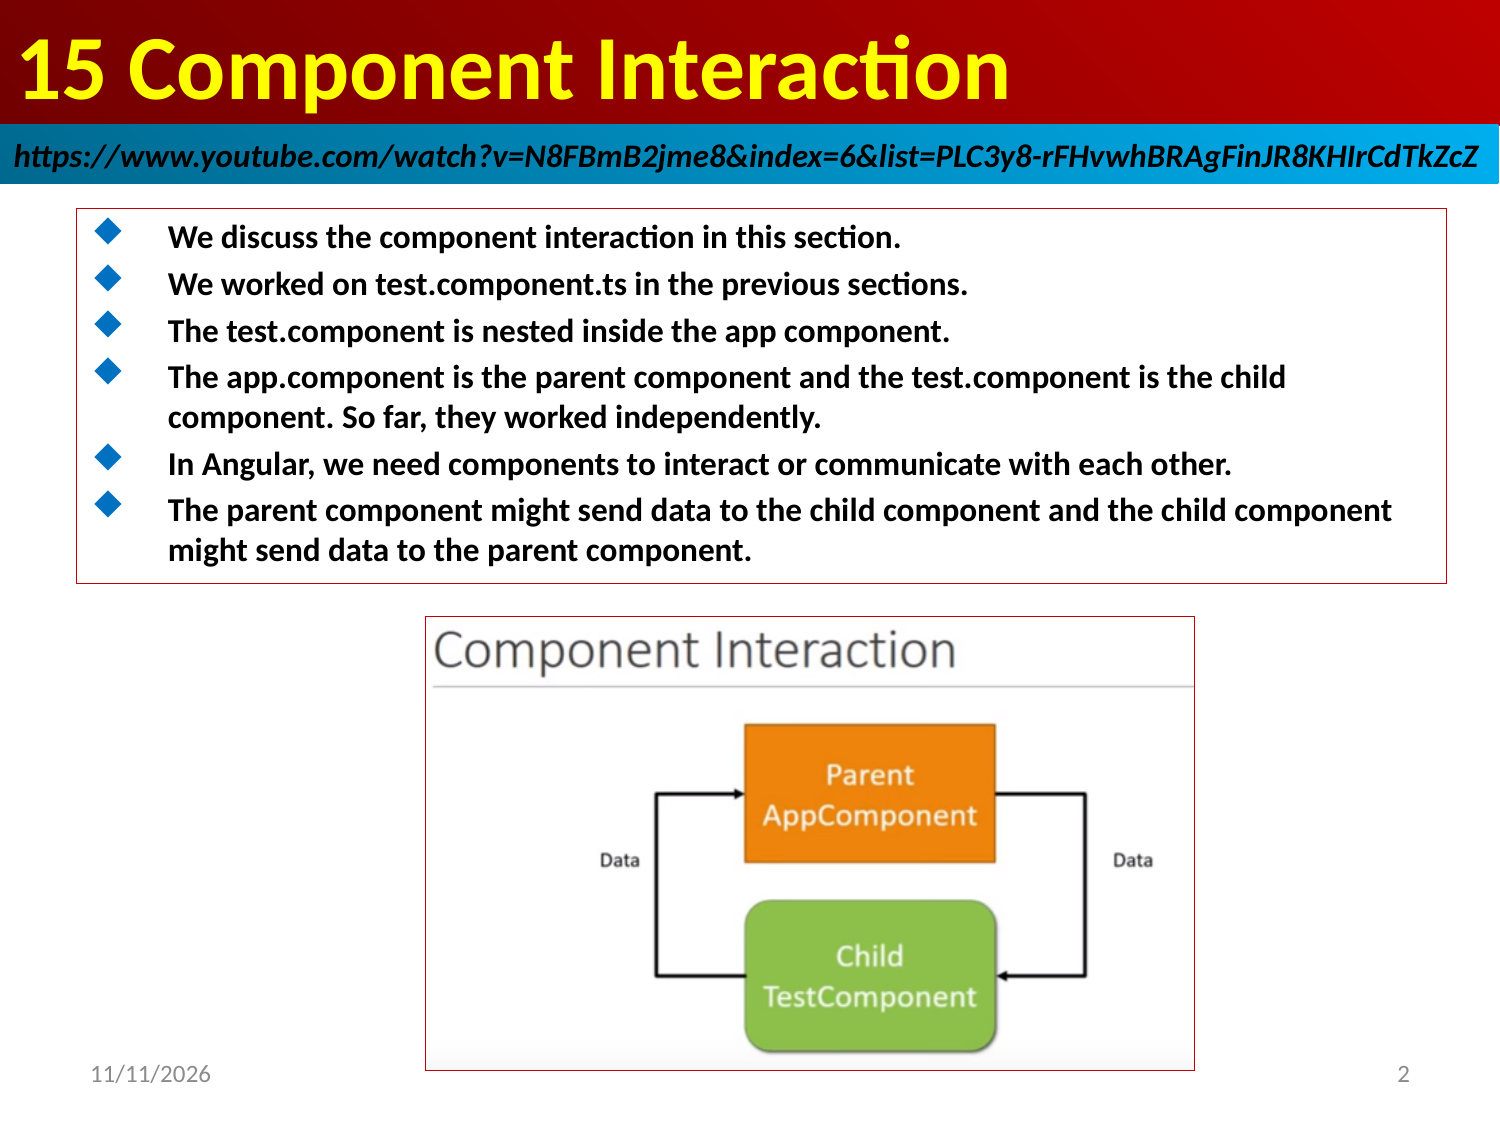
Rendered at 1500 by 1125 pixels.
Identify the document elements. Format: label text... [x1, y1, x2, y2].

subtitle We discuss the component interaction in this section. We worked on test.component.ts in the previous sections. The test.component is nested inside the app component. The app.component is the parent component and the test.component is the child component. So far, they worked independently. In Angular, we need components to interact or communicate with each other. The parent component might send data to the child component and the child component might send data to the parent component. [76, 208, 1447, 584]
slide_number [75, 1042, 425, 1103]
picture [424, 615, 1195, 1071]
title 15 Component Interaction [0, 0, 1500, 126]
slide_number 2 [1074, 1042, 1425, 1103]
text_box https://www.youtube.com/watch?v=N8FBmB2jme8&index=6&list=PLC3y8-rFHvwhBRAgFinJR8KHIrCdTkZcZ [0, 124, 1499, 184]
